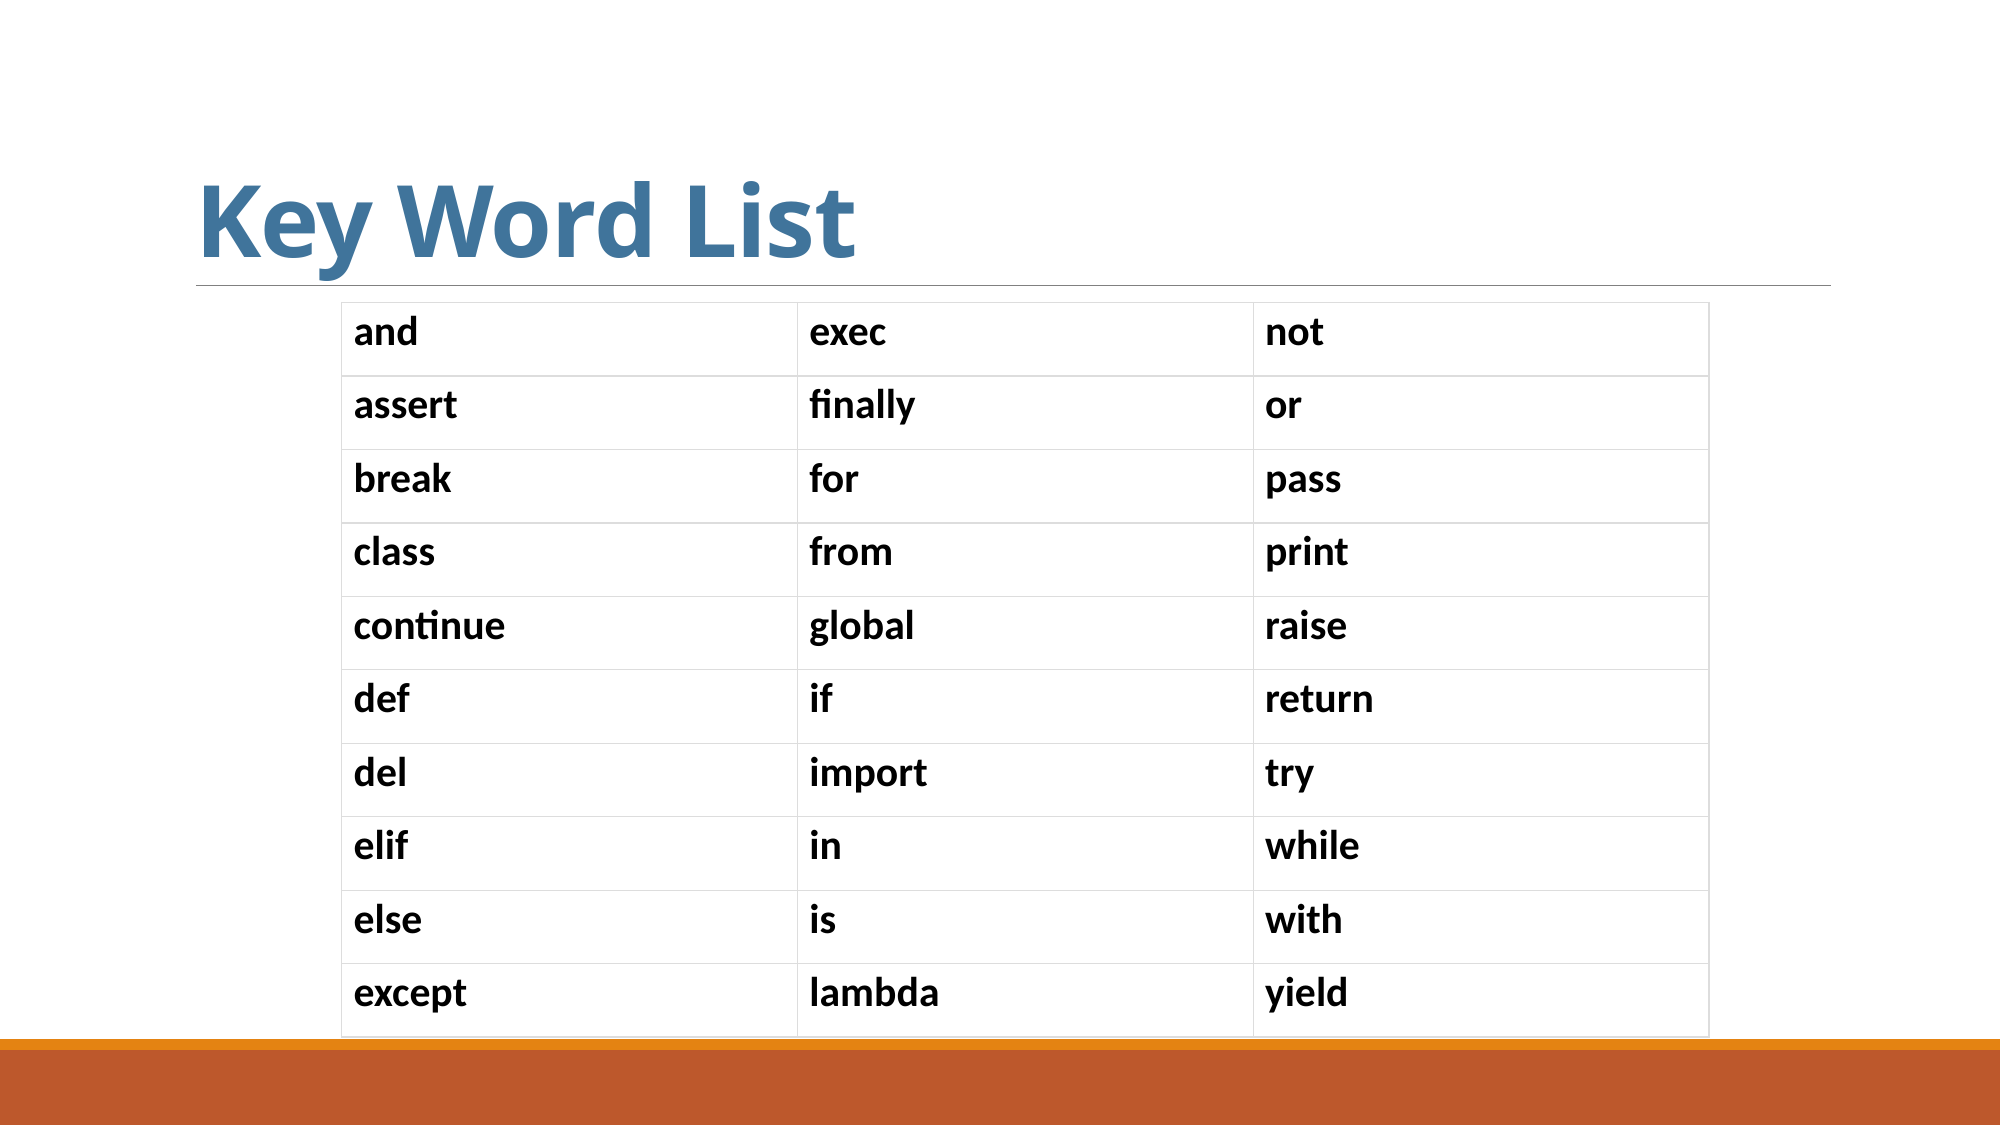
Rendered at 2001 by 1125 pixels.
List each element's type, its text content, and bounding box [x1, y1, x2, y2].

table_cell class [342, 524, 797, 596]
table_cell from [798, 524, 1253, 596]
table_cell continue [342, 597, 797, 669]
table_header and [342, 303, 797, 375]
table_cell import [798, 744, 1253, 816]
table_cell in [798, 817, 1253, 890]
table_cell assert [342, 377, 797, 449]
table_cell or [1254, 377, 1708, 449]
table_cell yield [1254, 964, 1708, 1036]
table_cell raise [1254, 597, 1708, 669]
table_cell del [342, 744, 797, 816]
table_header not [1254, 303, 1708, 375]
table_header exec [798, 303, 1253, 375]
table_cell else [342, 891, 797, 963]
table_cell while [1254, 817, 1708, 890]
table_cell break [342, 450, 797, 522]
table_cell try [1254, 744, 1708, 816]
table_cell global [798, 597, 1253, 669]
table_cell pass [1254, 450, 1708, 522]
table_cell finally [798, 377, 1253, 449]
table_cell lambda [798, 964, 1253, 1036]
table_cell except [342, 964, 797, 1036]
table_cell def [342, 670, 797, 743]
table_cell for [798, 450, 1253, 522]
table_cell elif [342, 817, 797, 890]
table_cell return [1254, 670, 1708, 743]
title Key Word List [180, 47, 1830, 285]
table_cell with [1254, 891, 1708, 963]
table_cell is [798, 891, 1253, 963]
table_cell print [1254, 524, 1708, 596]
table_cell if [798, 670, 1253, 743]
